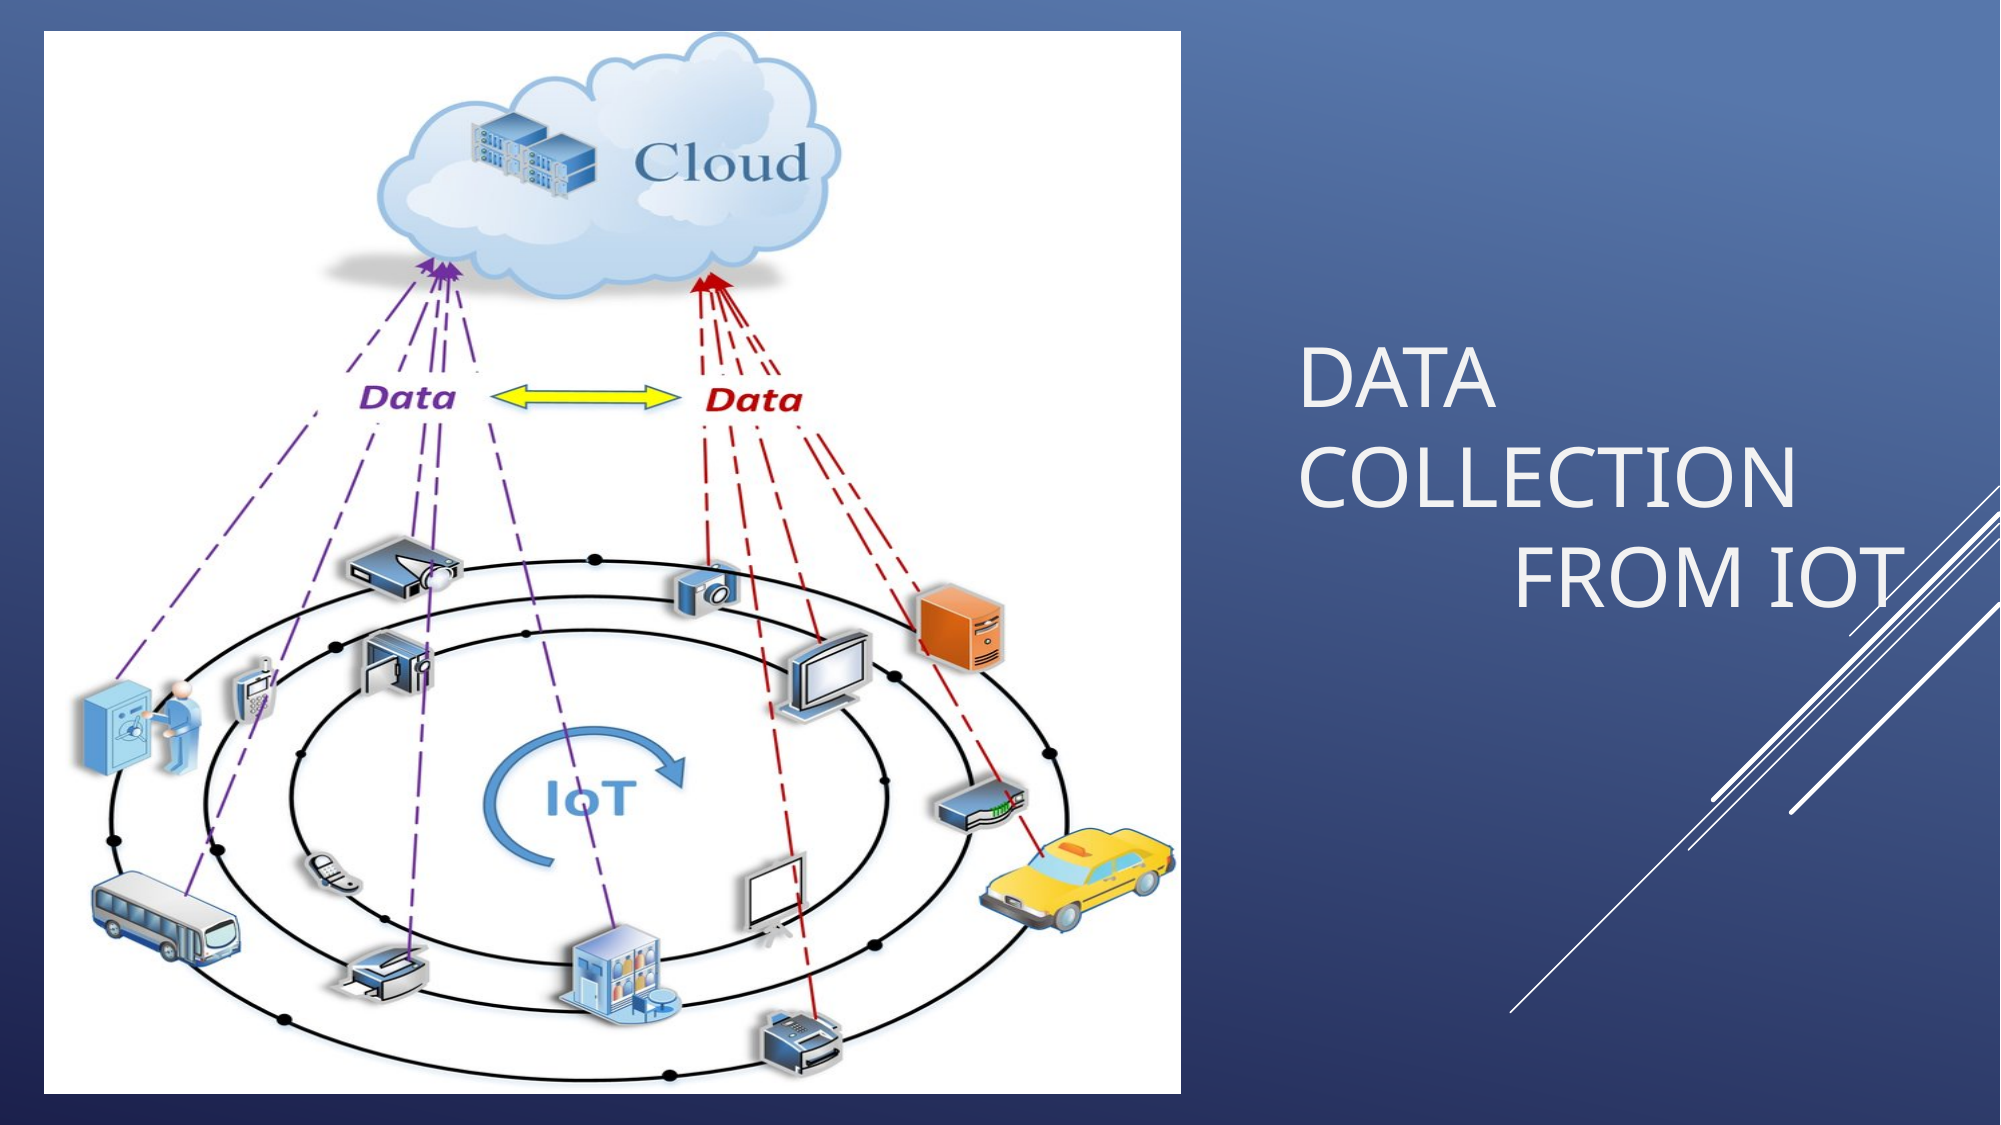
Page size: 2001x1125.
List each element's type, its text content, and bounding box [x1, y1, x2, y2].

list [43, 30, 1182, 1095]
title Data Collection from iot [1281, 152, 2000, 632]
